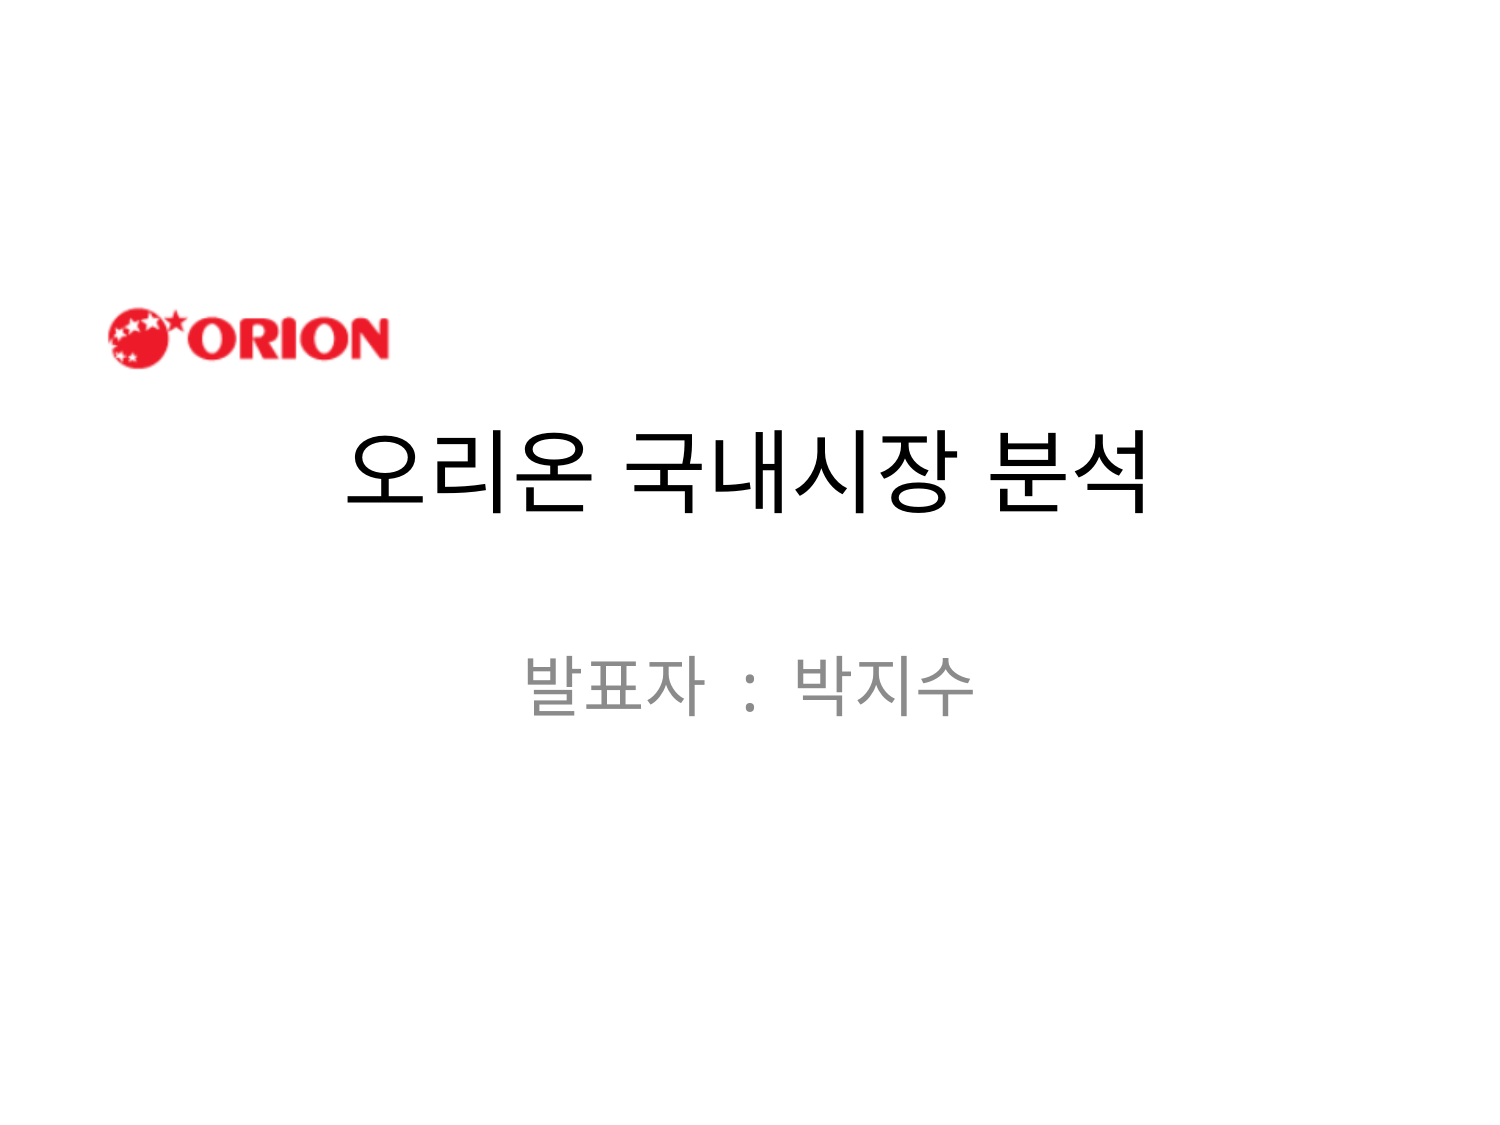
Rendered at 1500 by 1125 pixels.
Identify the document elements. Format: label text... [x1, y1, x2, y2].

subtitle 발표자 : 박지수 [225, 637, 1275, 925]
title 오리온 국내시장 분석 [112, 349, 1388, 591]
picture [88, 290, 417, 382]
